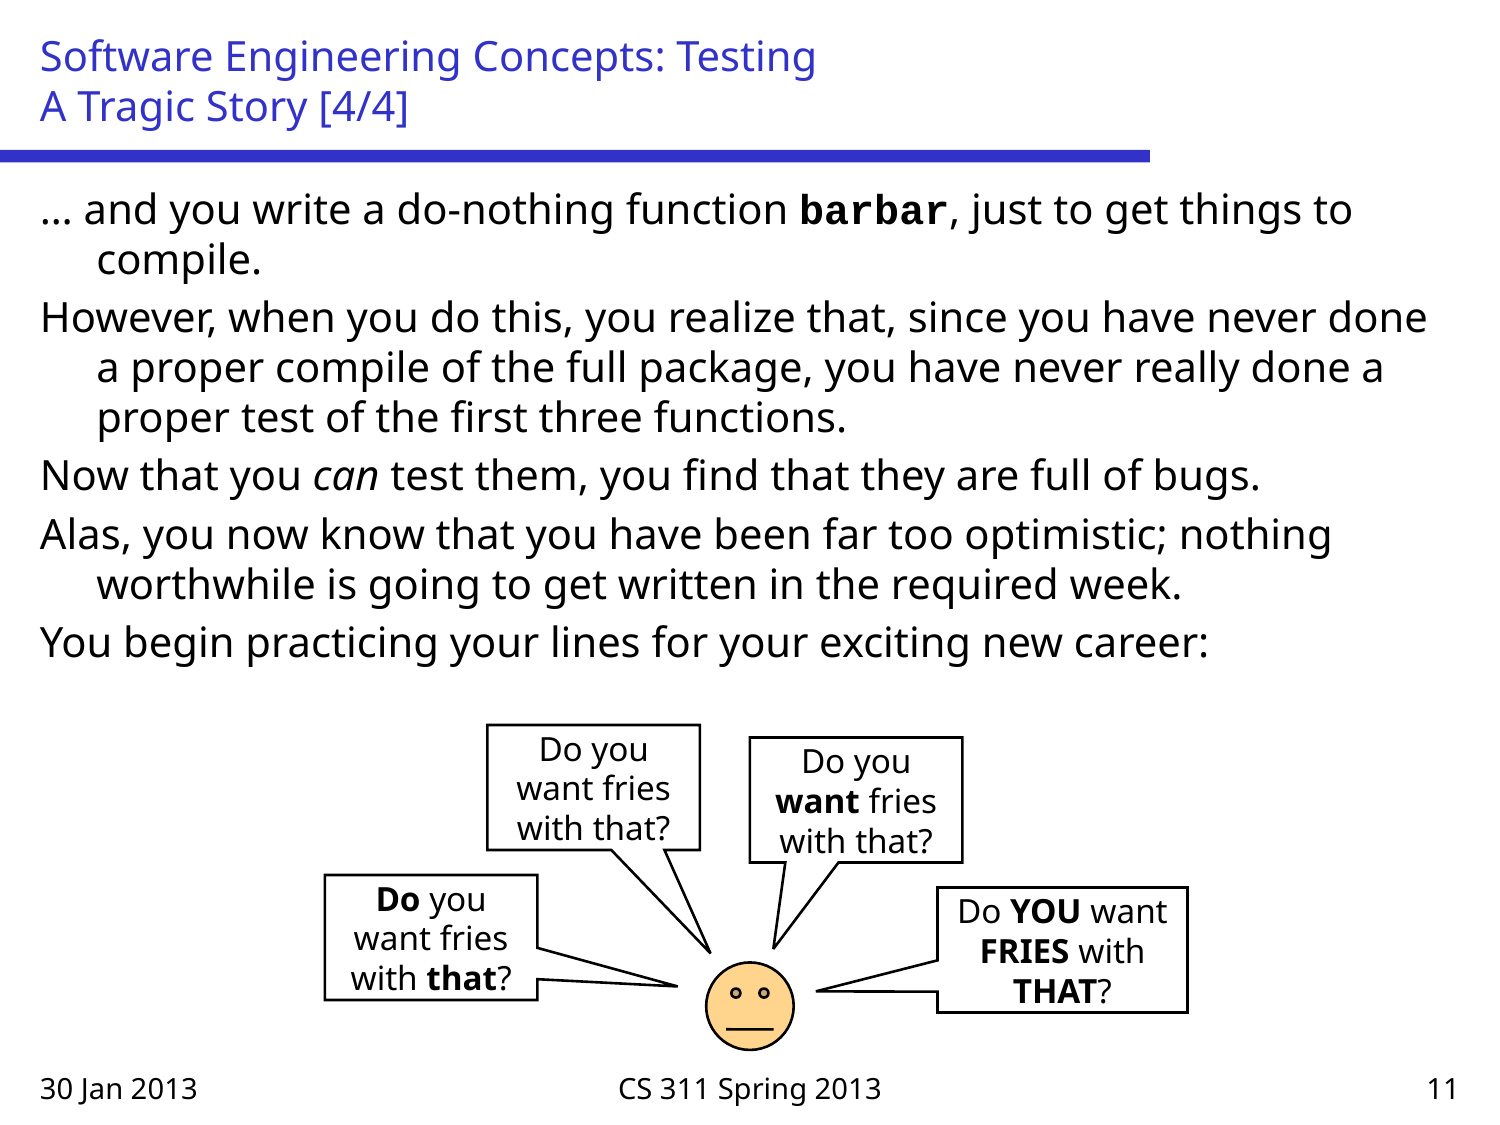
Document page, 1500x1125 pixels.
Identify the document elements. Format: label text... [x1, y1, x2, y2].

text_box [706, 962, 794, 1050]
text_box Do YOU want FRIES with THAT? [815, 887, 1188, 1013]
text_box Do you want fries with that? [749, 737, 963, 949]
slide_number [24, 1062, 375, 1113]
slide_number 11 [1125, 1062, 1475, 1113]
text_box Do you want fries with that? [487, 725, 711, 954]
footer CS 311 Spring 2013 [387, 1062, 1113, 1113]
list … and you write a do-nothing function barbar, just to get things to compile. However, when you do this, you realize that, since you have never done a proper compile of the full package, you have never really done a proper test of the first three functions. Now that you can test them, you find that they are full of bugs. Alas, you now know that you have been far too optimistic; nothing worthwhile is going to get written in the required week. You begin practicing your lines for your exciting new career: [24, 174, 1475, 1050]
title Software Engineering Concepts: Testing A Tragic Story [4/4] [24, 24, 1475, 138]
text_box Do you want fries with that? [324, 875, 678, 1001]
